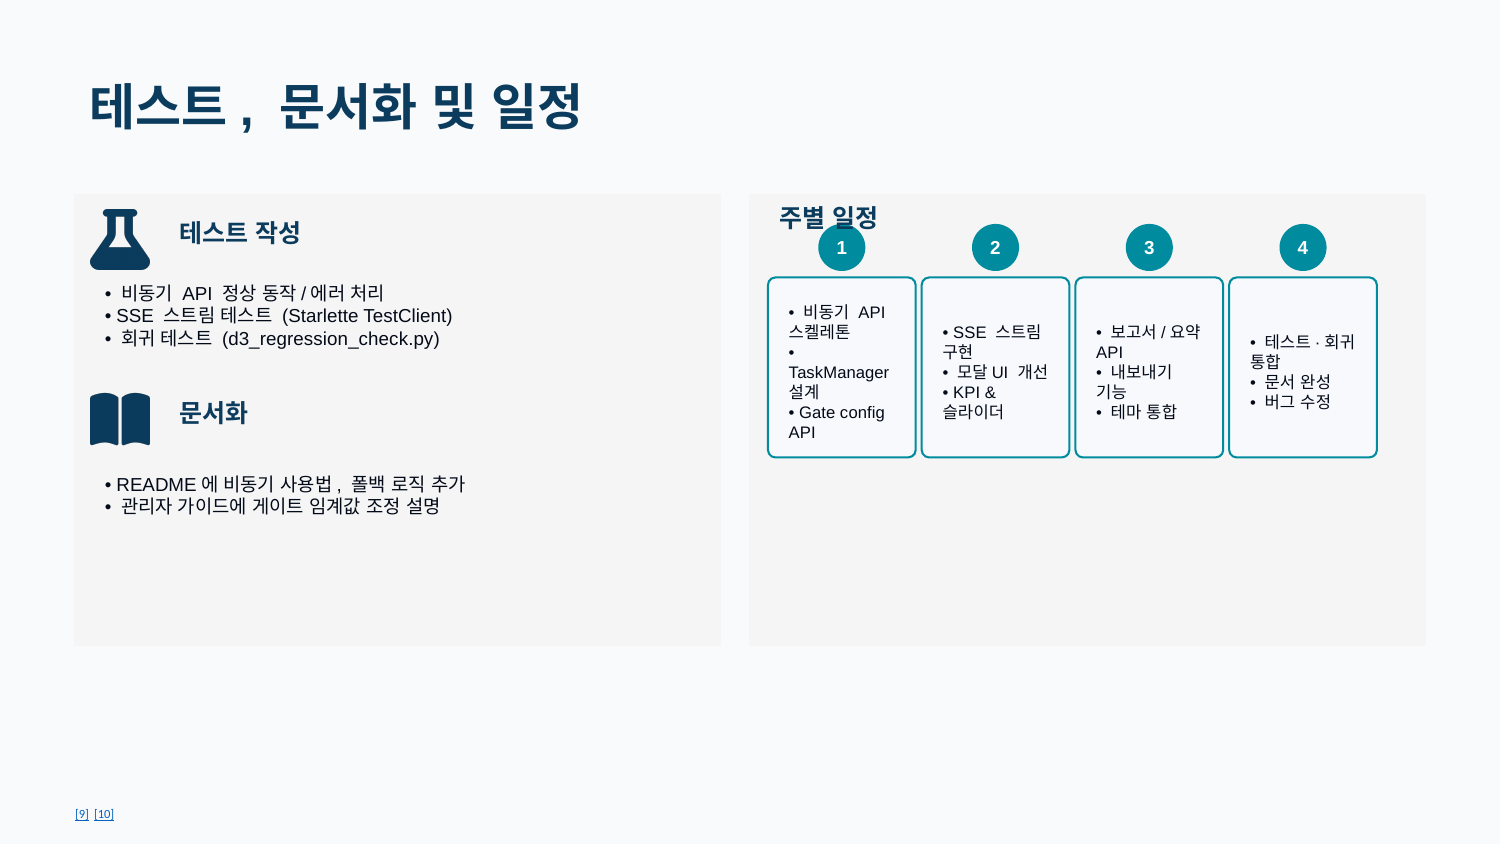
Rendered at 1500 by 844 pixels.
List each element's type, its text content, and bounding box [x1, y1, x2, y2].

text_box [829, 266, 855, 270]
text_box [982, 266, 1009, 270]
text_box [1229, 277, 1377, 457]
text_box [749, 194, 1425, 645]
text_box • SSE 스트림 구현 • 모달UI 개선 • KPI & 슬라이더 [927, 281, 1064, 462]
text_box [767, 277, 916, 457]
text_box 2 [973, 240, 1018, 266]
picture [89, 209, 150, 270]
text_box 테스트 작성 [164, 209, 720, 255]
text_box [9] [10] [74, 791, 1425, 837]
text_box 문서화 [164, 389, 720, 435]
text_box [74, 194, 720, 645]
text_box 4 [1280, 240, 1326, 266]
text_box • 비동기 API 정상 동작/에러 처리 • SSE 스트림 테스트 (Starlette TestClient) • 회귀 테스트 (d3_regression_check.py) [89, 254, 705, 375]
text_box [1290, 266, 1316, 270]
text_box [1136, 266, 1162, 270]
text_box • 테스트·회귀 통합 • 문서 완성 • 버그 수정 [1235, 281, 1371, 462]
text_box • README에 비동기 사용법, 폴백 로직 추가 • 관리자 가이드에 게이트 임계값 조정 설명 [89, 434, 705, 555]
text_box • 비동기 API 스켈레톤 • TaskManager 설계 • Gate config API [773, 281, 910, 462]
text_box [1075, 277, 1224, 457]
text_box 테스트, 문서화 및 일정 [74, 59, 1425, 150]
text_box 1 [819, 240, 865, 266]
text_box 3 [1126, 240, 1172, 266]
text_box • 보고서/요약 API • 내보내기 기능 • 테마 통합 [1081, 281, 1218, 462]
picture [89, 389, 150, 450]
text_box [921, 277, 1070, 457]
text_box 주별 일정 [764, 194, 1380, 240]
